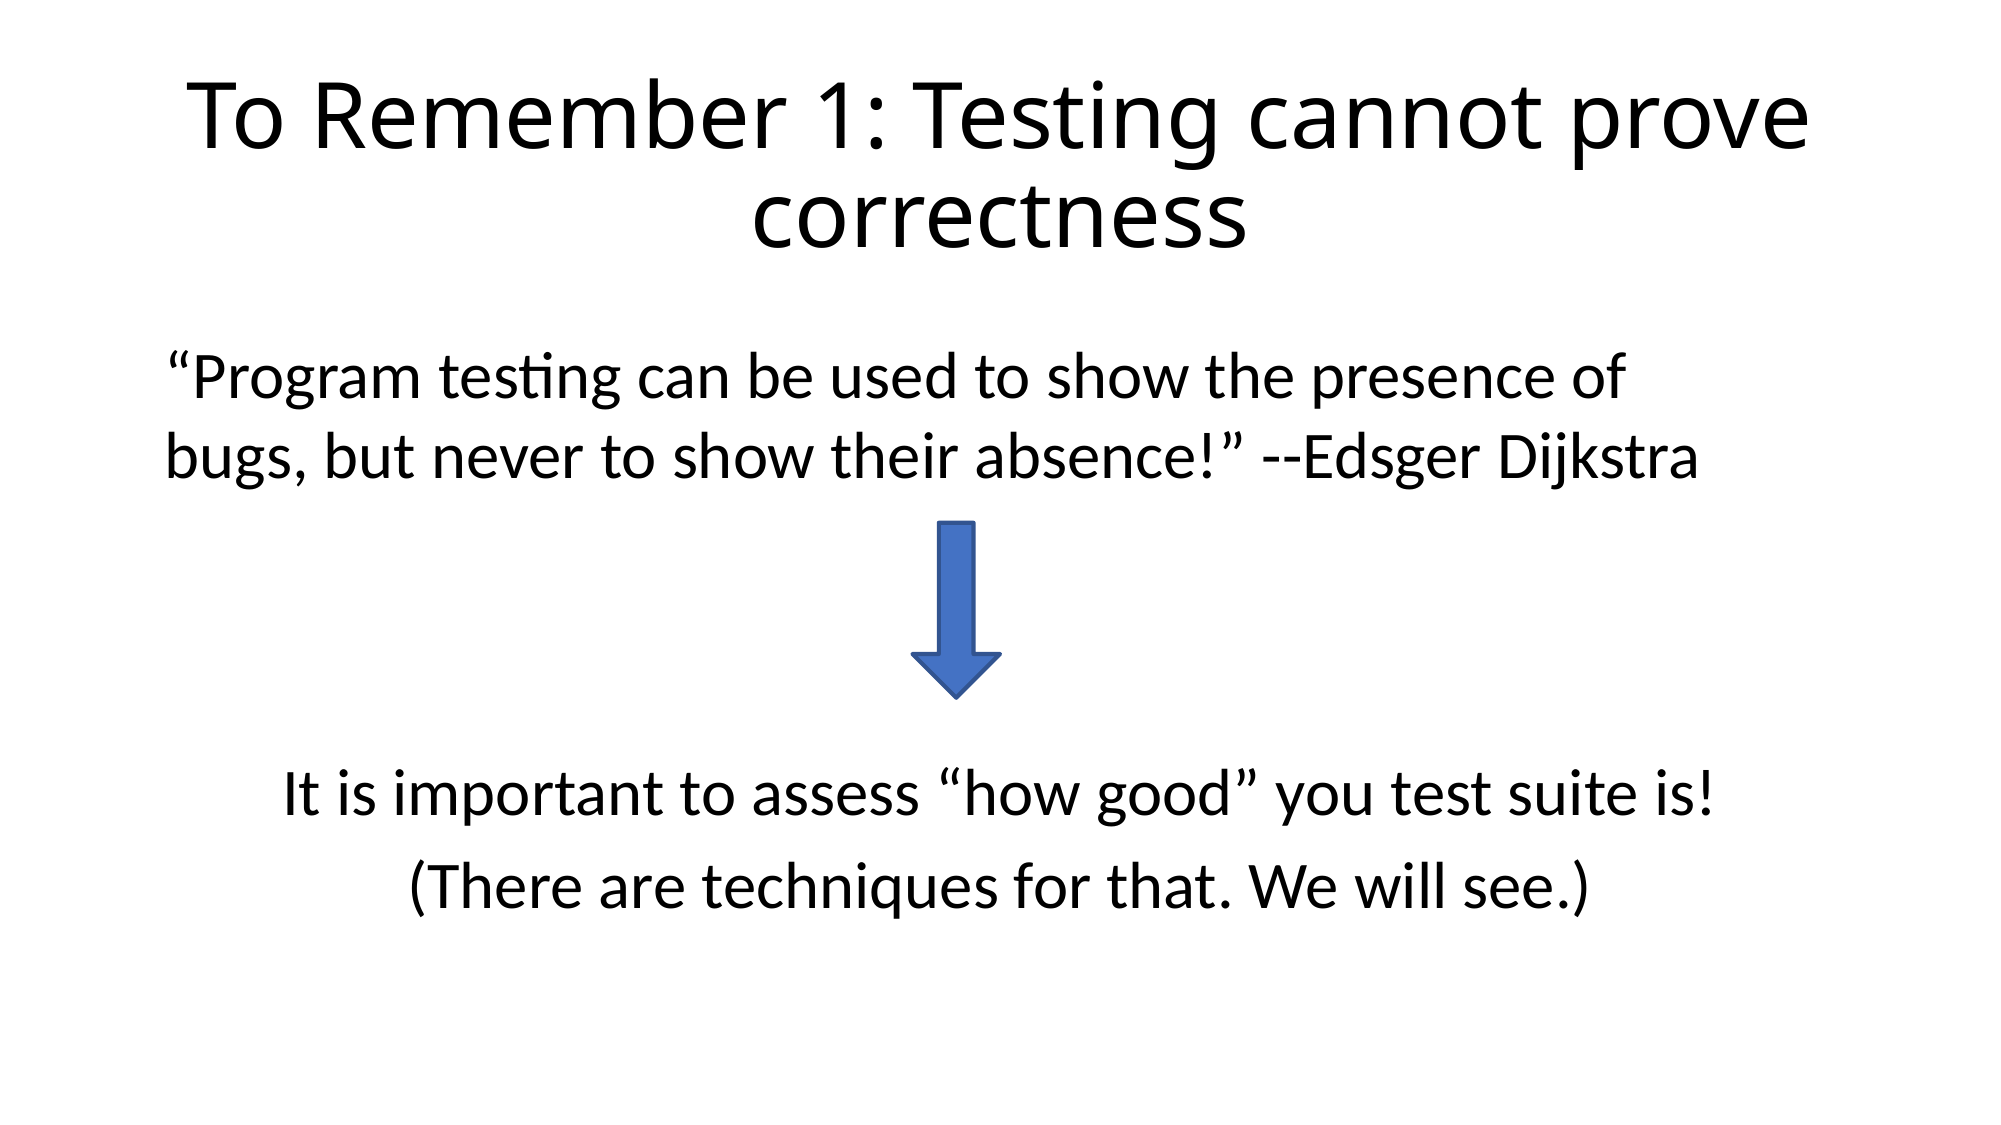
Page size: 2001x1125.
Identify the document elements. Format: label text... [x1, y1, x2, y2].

text_box It is important to assess “how good” you test suite is! (There are techniques for that. We will see.) [137, 650, 1863, 975]
text_box “Program testing can be used to show the presence of bugs, but never to show their absence!” --Edsger Dijkstra [150, 324, 1763, 500]
text_box [910, 520, 1002, 700]
text_box To Remember 1: Testing cannot prove correctness [12, 59, 1988, 278]
